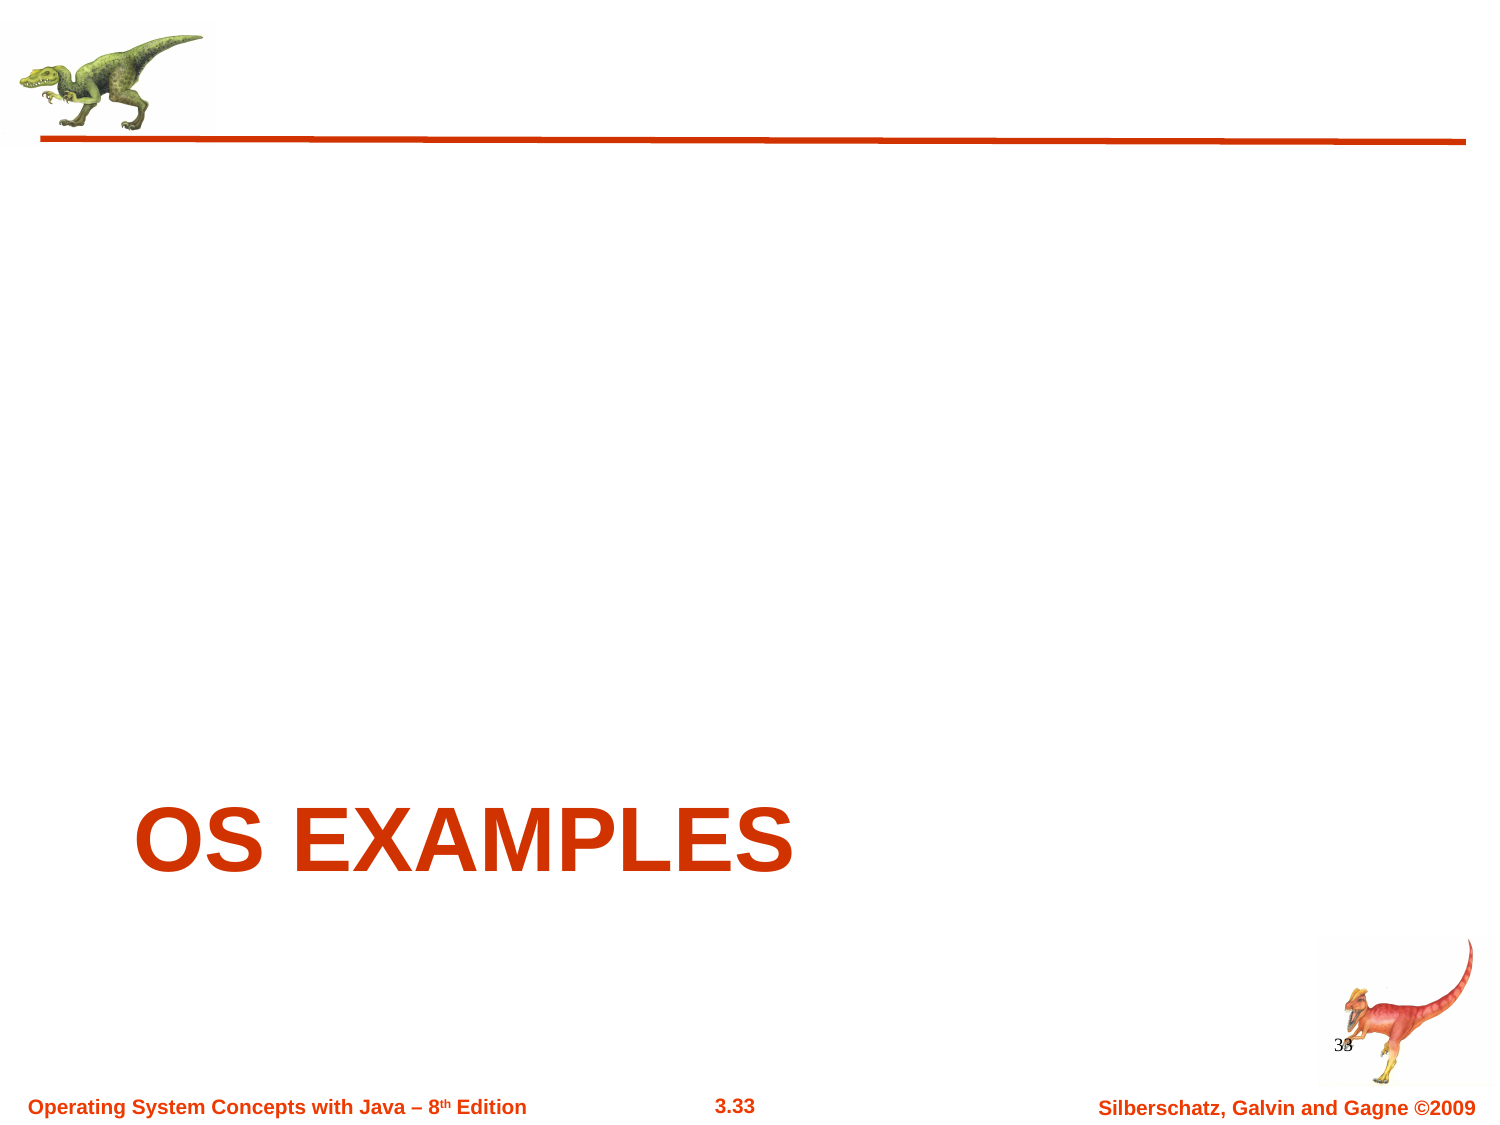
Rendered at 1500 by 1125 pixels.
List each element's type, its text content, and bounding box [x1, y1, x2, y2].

title OS Examples [118, 722, 1394, 947]
slide_number 33 [1187, 1025, 1500, 1100]
picture [1318, 935, 1496, 1025]
picture [0, 20, 215, 148]
